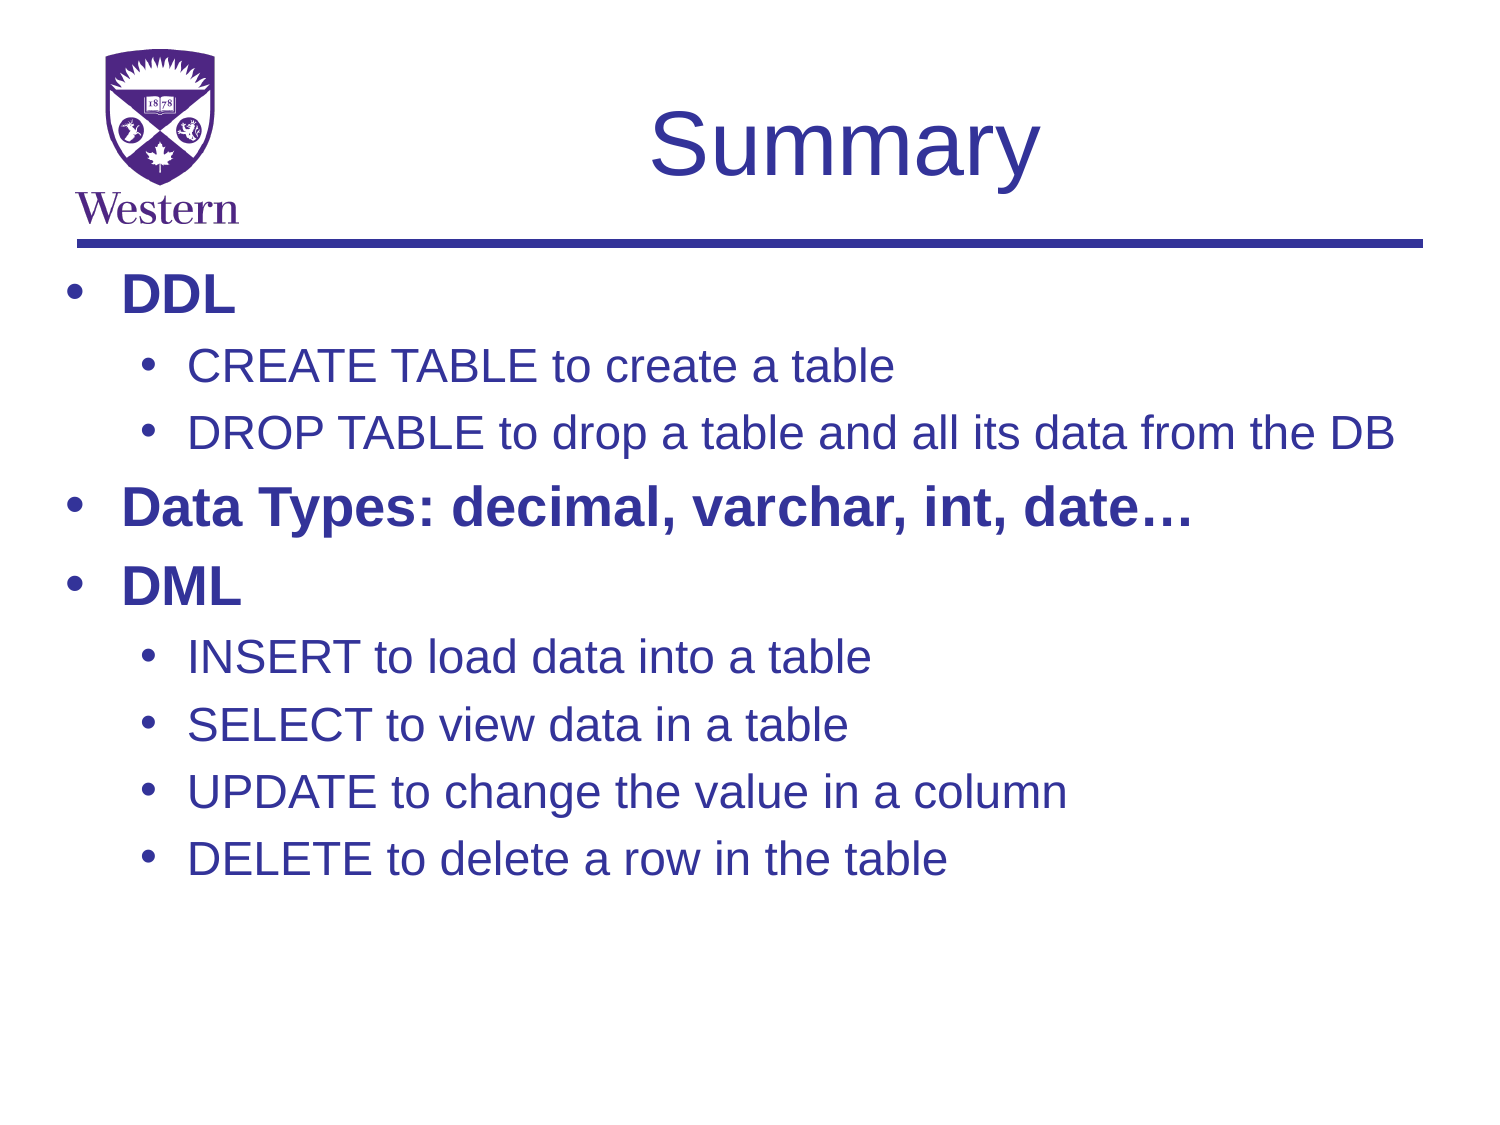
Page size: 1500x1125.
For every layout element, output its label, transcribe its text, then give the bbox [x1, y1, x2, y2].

list DDL CREATE TABLE to create a table DROP TABLE to drop a table and all its data from the DB Data Types: decimal, varchar, int, date… DML INSERT to load data into a table SELECT to view data in a table UPDATE to change the value in a column DELETE to delete a row in the table [50, 249, 1463, 1125]
title Summary [265, 45, 1425, 233]
picture [75, 49, 239, 224]
